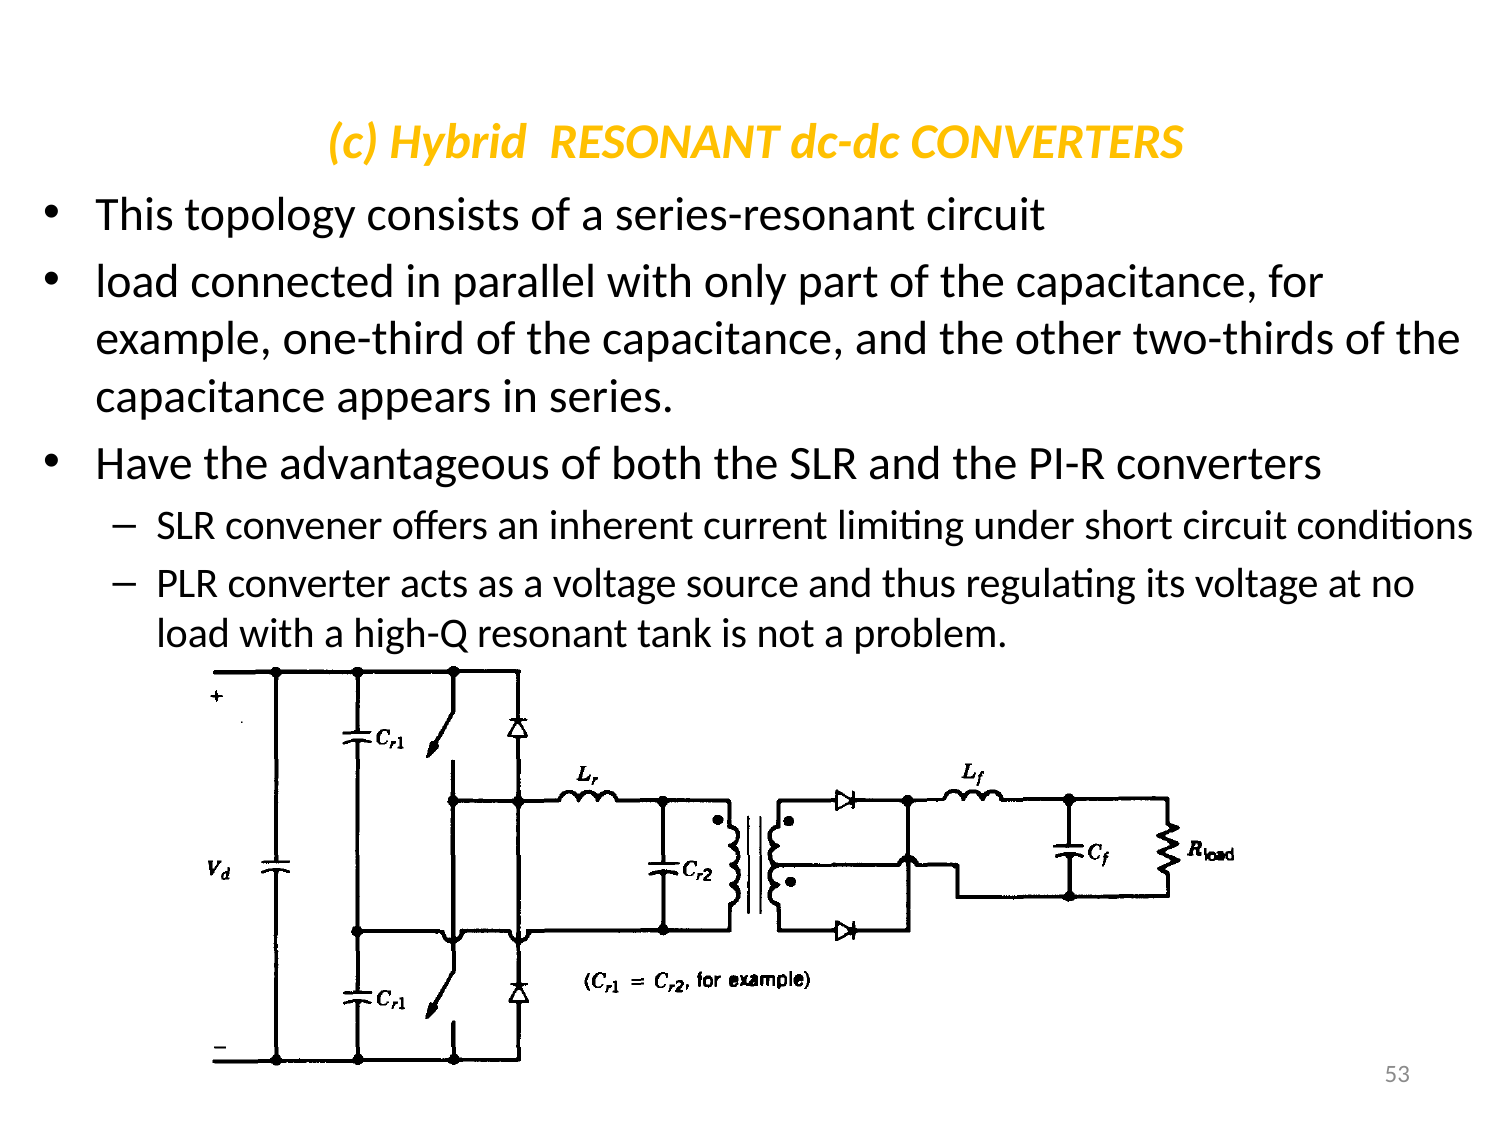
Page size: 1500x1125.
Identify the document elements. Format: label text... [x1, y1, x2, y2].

list This topology consists of a series-resonant circuit load connected in parallel with only part of the capacitance, for example, one-third of the capacitance, and the other two-thirds of the capacitance appears in series. Have the advantageous of both the SLR and the PI-R converters SLR convener offers an inherent current limiting under short circuit conditions PLR converter acts as a voltage source and thus regulating its voltage at no load with a high-Q resonant tank is not a problem. [28, 174, 1500, 691]
title (c) Hybrid RESONANT dc-dc CONVERTERS [75, 45, 1425, 174]
picture [204, 657, 1238, 1071]
slide_number 53 [1074, 1042, 1425, 1103]
